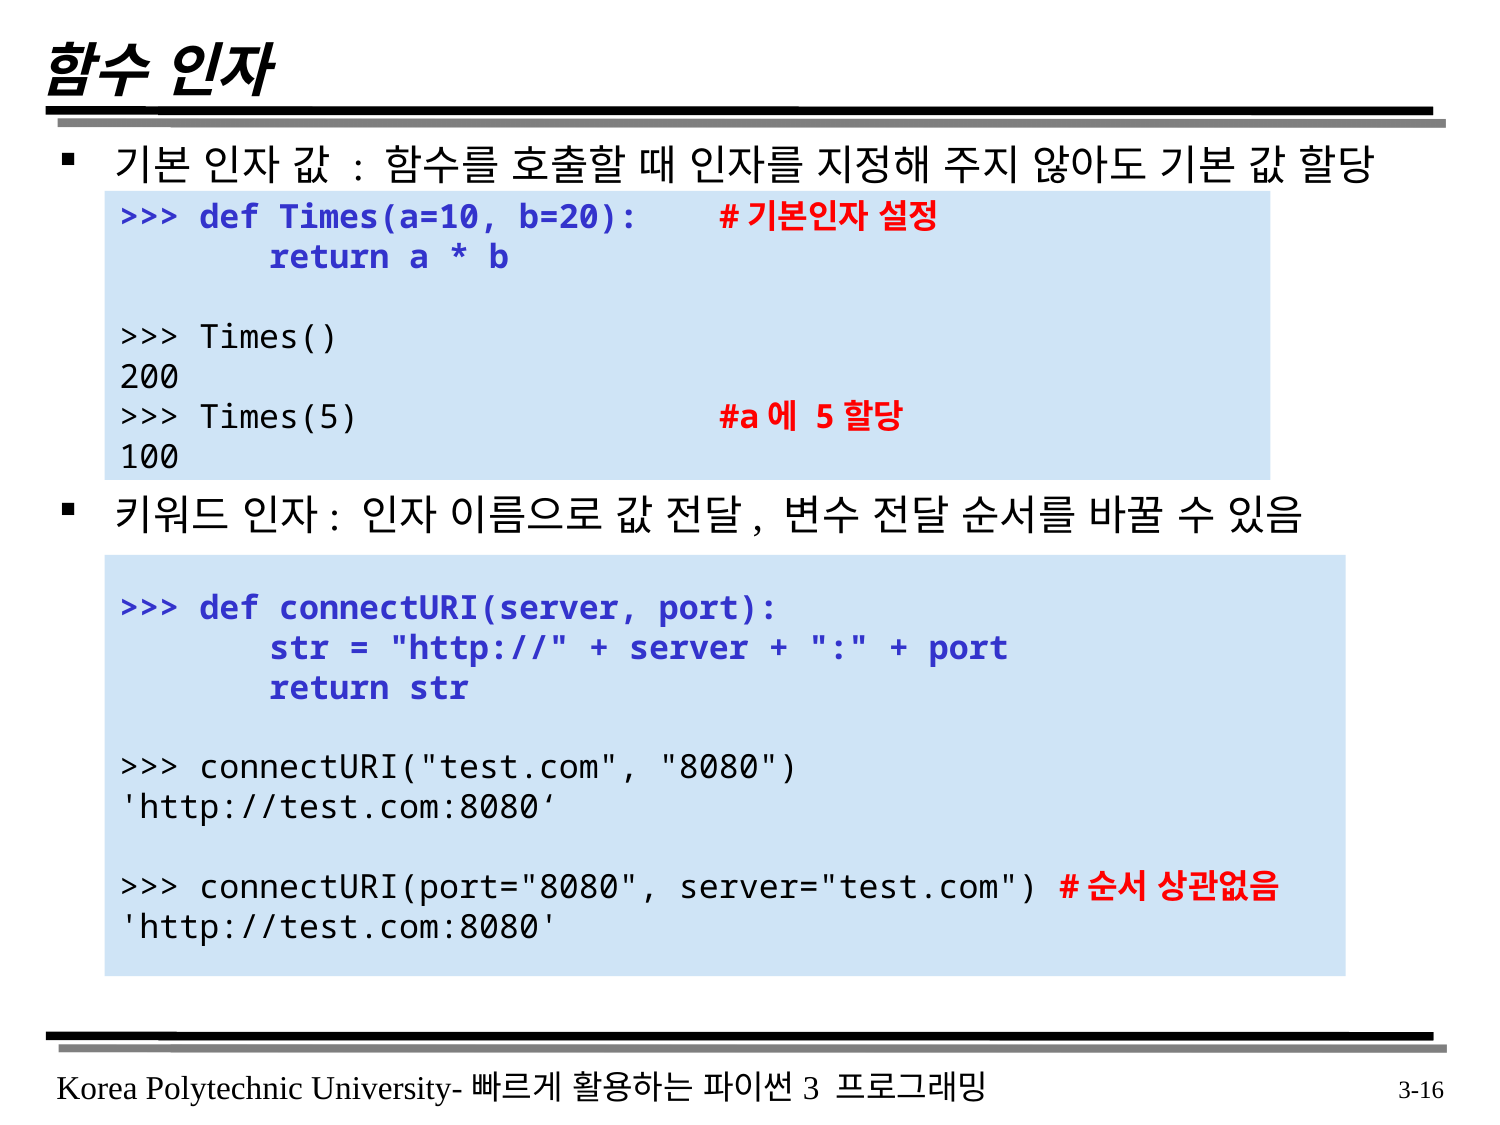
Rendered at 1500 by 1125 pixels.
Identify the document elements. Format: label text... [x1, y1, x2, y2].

slide_number 3-16 [1333, 1066, 1460, 1115]
text_box 기본 인자 값 : 함수를 호출할 때 인자를 지정해 주지 않아도 기본 값 할당 키워드 인자: 인자 이름으로 값 전달, 변수 전달 순서를 바꿀 수 있음 [43, 131, 1450, 977]
text_box >>> def connectURI(server, port): str = "http://" + server + ":" + port return str >>> connectURI("test.com", "8080") 'http://test.com:8080‘ >>> connectURI(port="8080", server="test.com") #순서 상관없음 'http://test.com:8080' [103, 553, 1348, 978]
title 함수 인자 [25, 25, 1301, 101]
text_box >>> def Times(a=10, b=20): #기본인자 설정 return a * b >>> Times() 200 >>> Times(5) #a에 5할당 100 [103, 189, 1273, 482]
